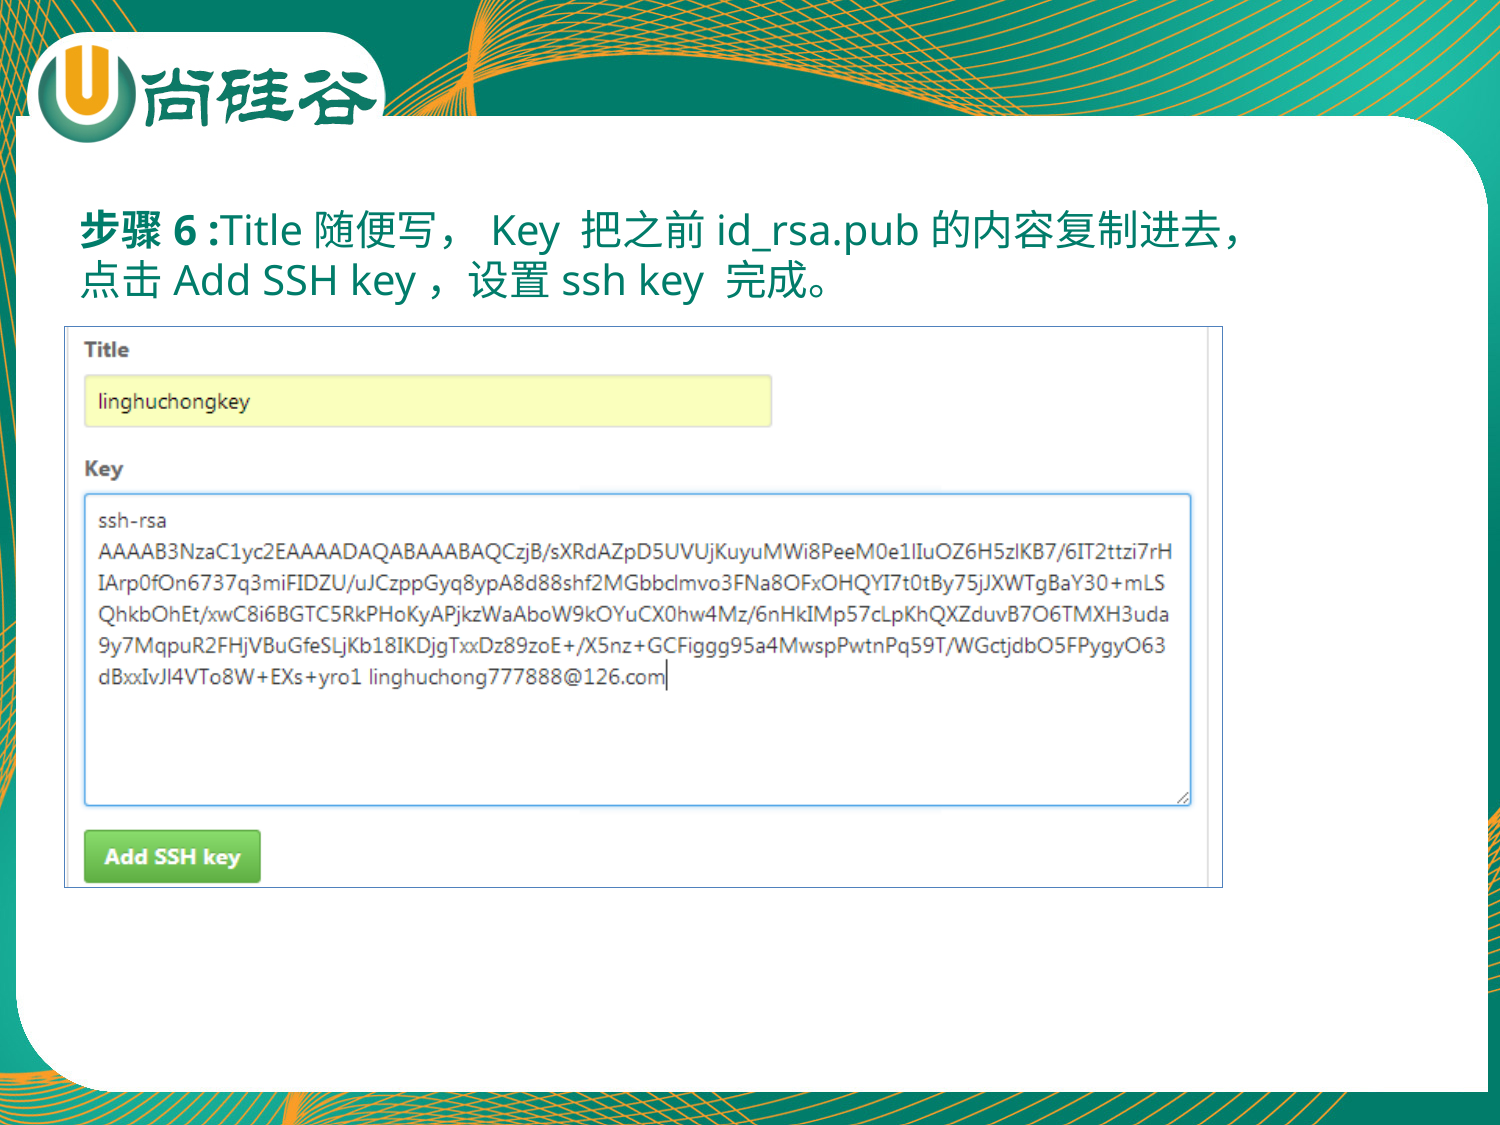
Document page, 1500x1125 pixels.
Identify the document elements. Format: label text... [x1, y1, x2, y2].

text_box 步骤6 :Title随便写，Key 把之前id_rsa.pub的内容复制进去，点击Add SSH key，设置ssh key 完成。 [64, 196, 1247, 312]
picture [0, 0, 1500, 1125]
